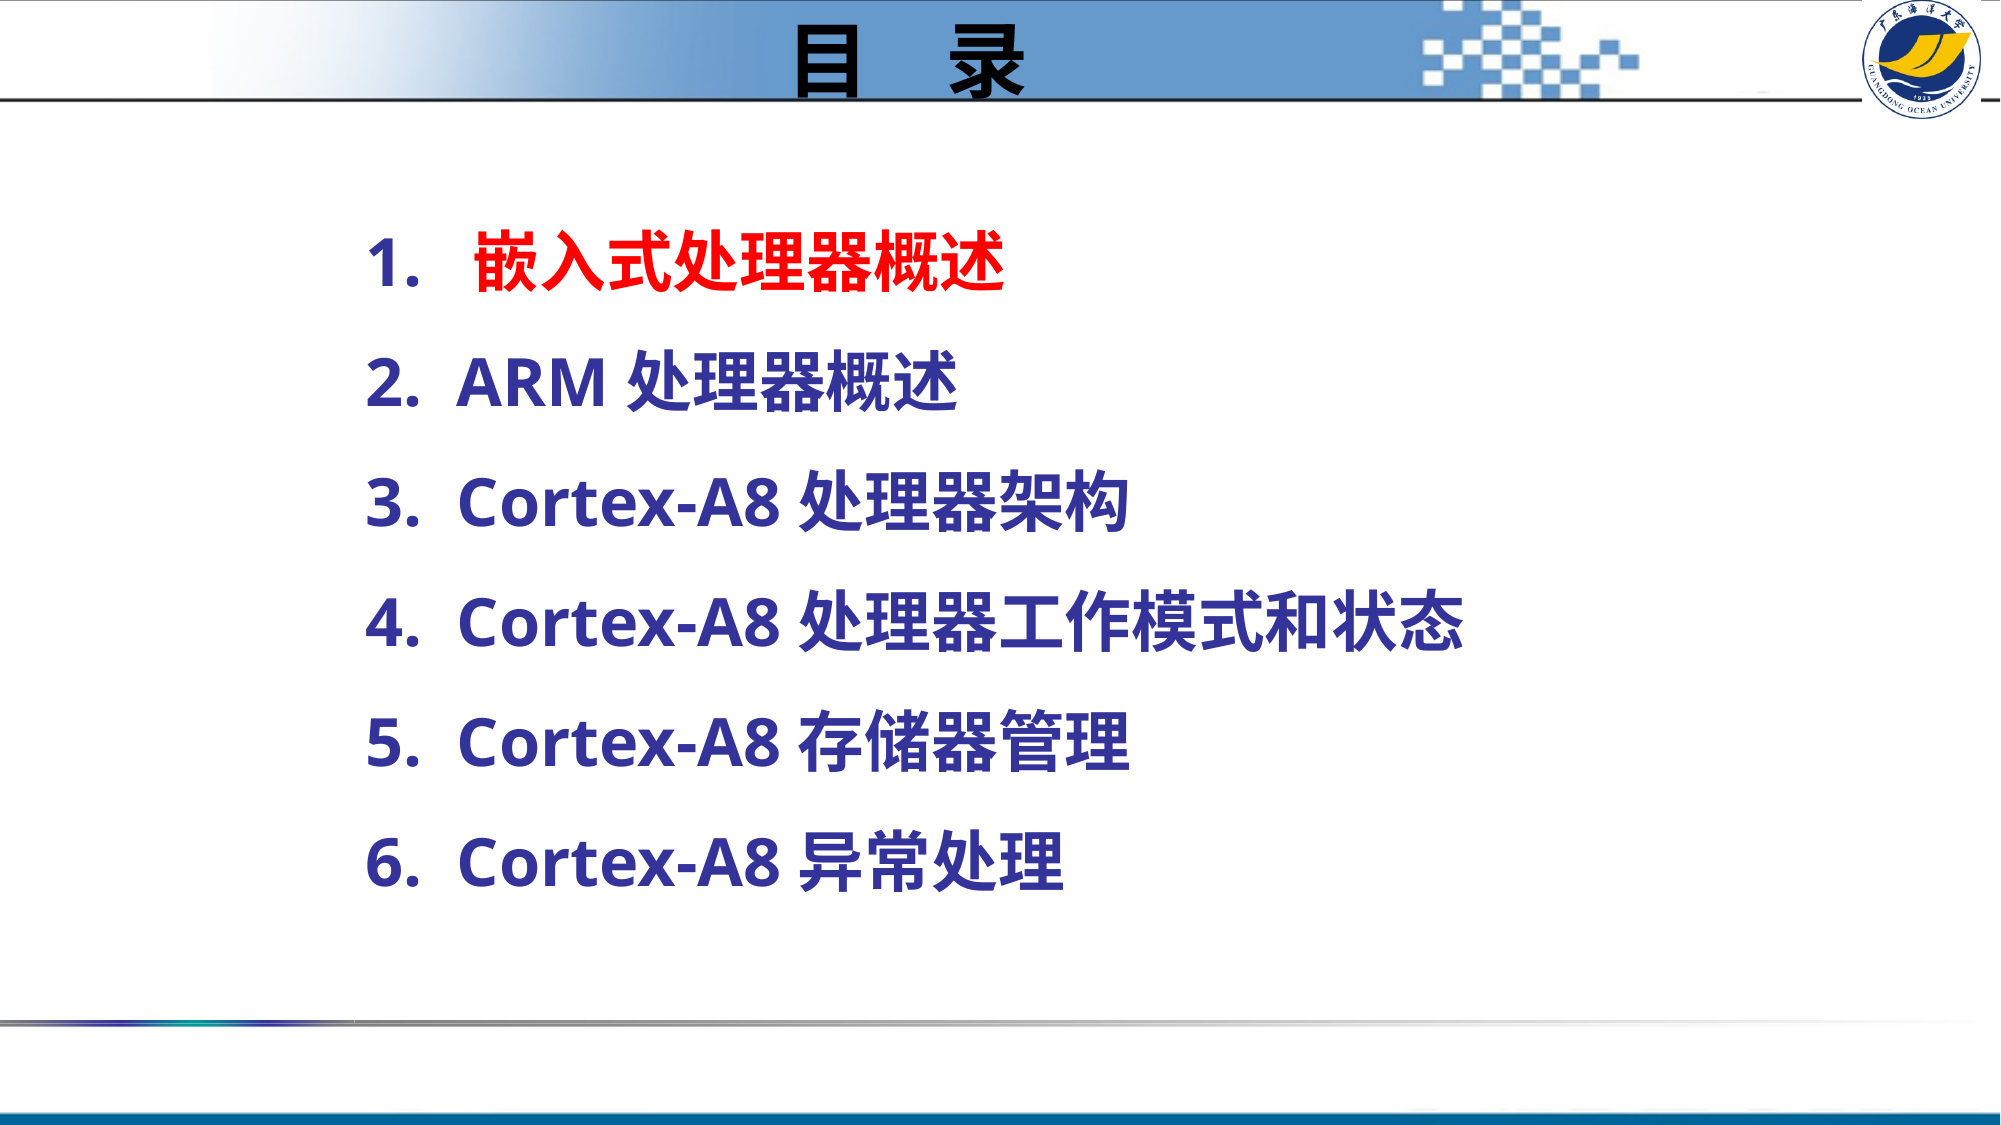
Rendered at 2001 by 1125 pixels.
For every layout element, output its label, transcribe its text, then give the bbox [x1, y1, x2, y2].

picture [0, 0, 2001, 1115]
text_box 目 录 [610, 0, 1225, 116]
slide_number [0, 1022, 229, 1099]
text_box 1. 嵌入式处理器概述 2. ARM处理器概述 3. Cortex-A8处理器架构 4. Cortex-A8处理器工作模式和状态 5. Cortex-A8存储器管理 6. Cortex-A8异常处理 [350, 172, 1614, 907]
